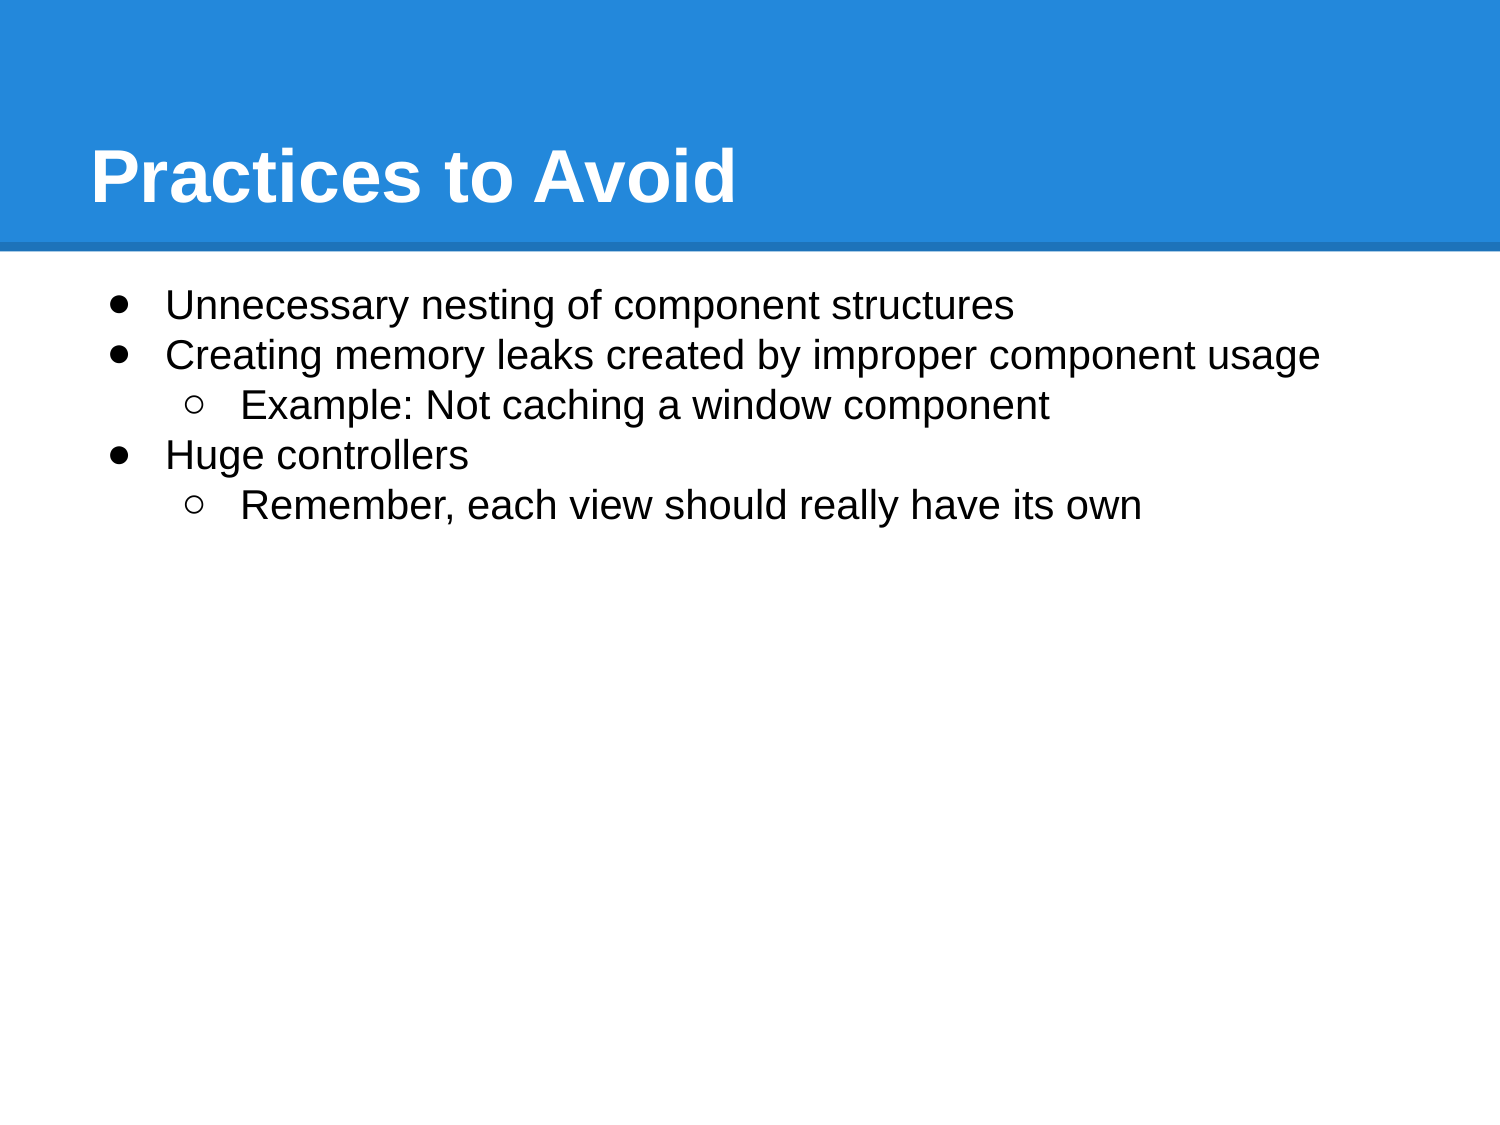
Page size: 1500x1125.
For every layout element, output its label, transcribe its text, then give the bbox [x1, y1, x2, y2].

title Practices to Avoid [75, 45, 1425, 233]
list Unnecessary nesting of component structures Creating memory leaks created by improper component usage Example: Not caching a window component Huge controllers Remember, each view should really have its own [75, 262, 1425, 1078]
